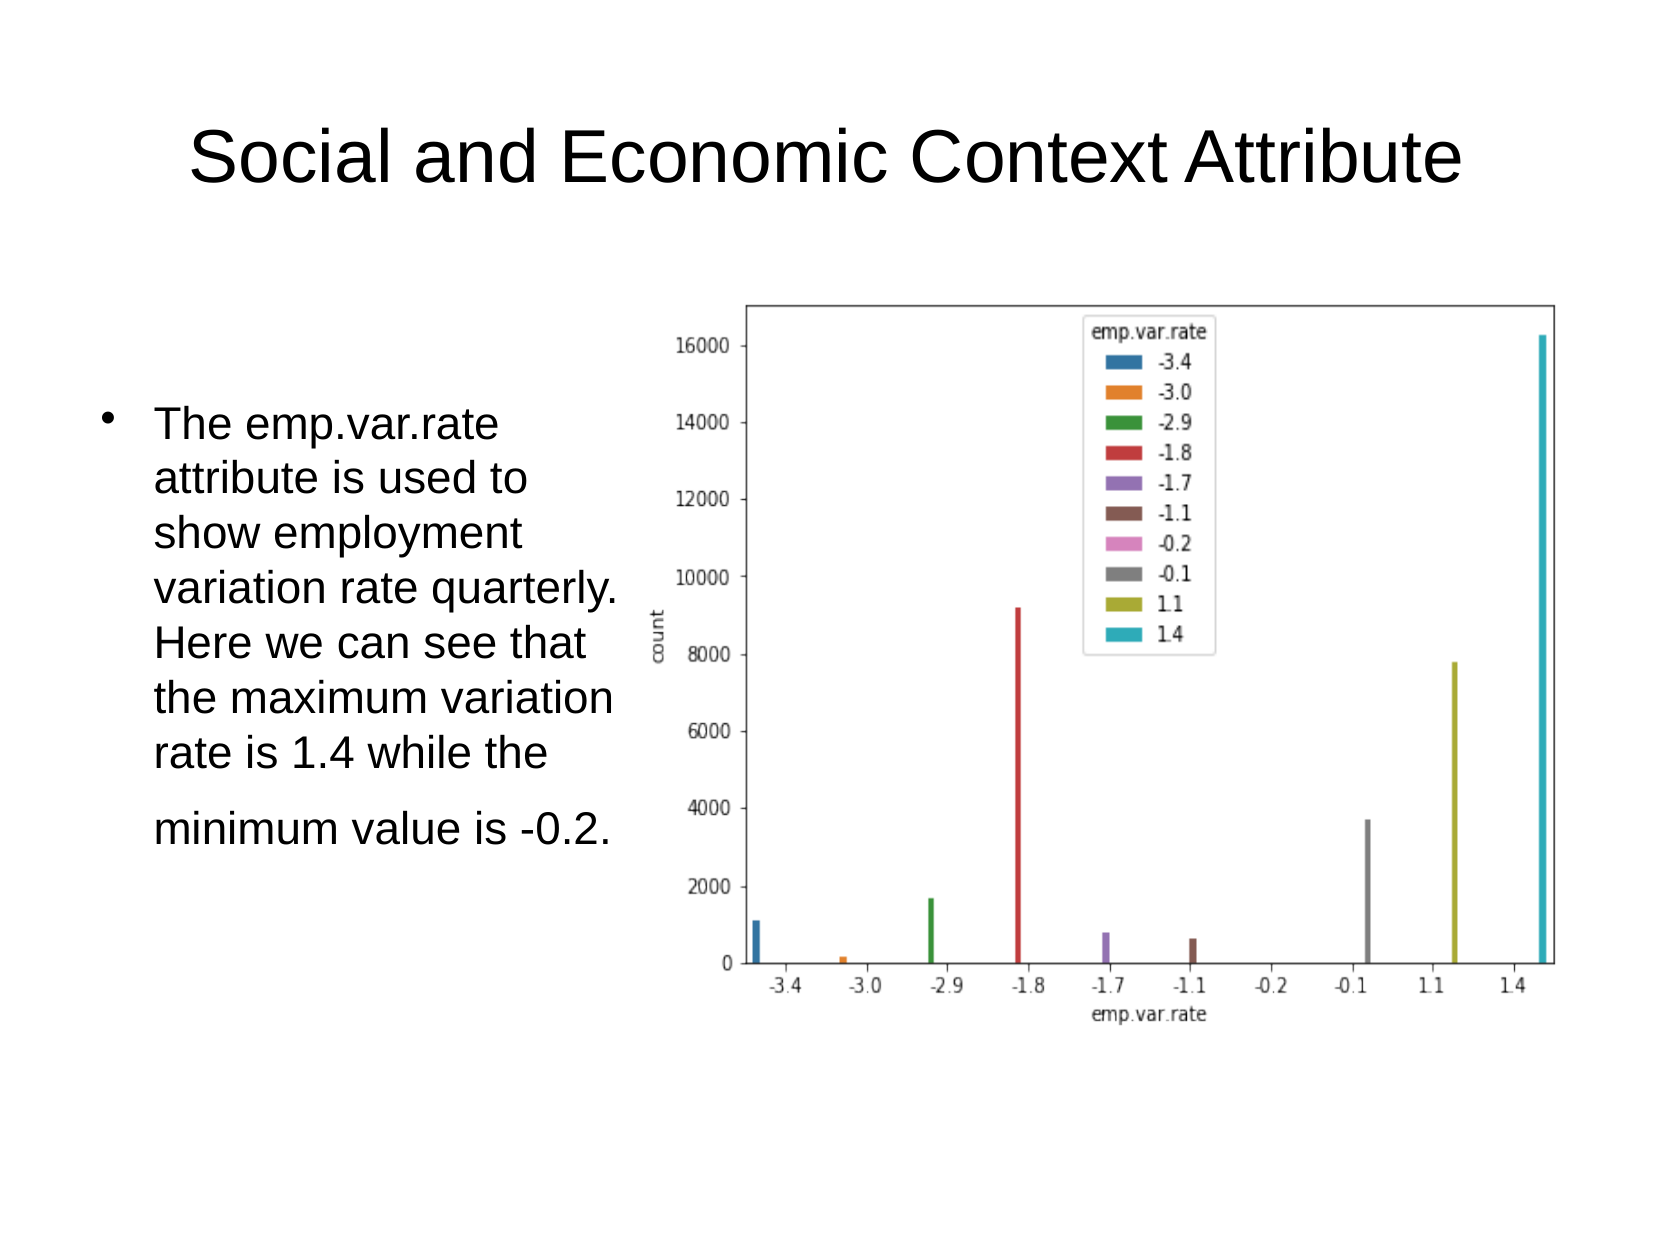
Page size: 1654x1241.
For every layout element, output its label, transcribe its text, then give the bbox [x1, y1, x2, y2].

picture [637, 283, 1572, 1040]
text_box Social and Economic Context Attribute [82, 49, 1571, 257]
text_box The emp.var.rate attribute is used to show employment variation rate quarterly. Here we can see that the maximum variation rate is 1.4 while the minimum value is -0.2. [82, 318, 626, 1010]
